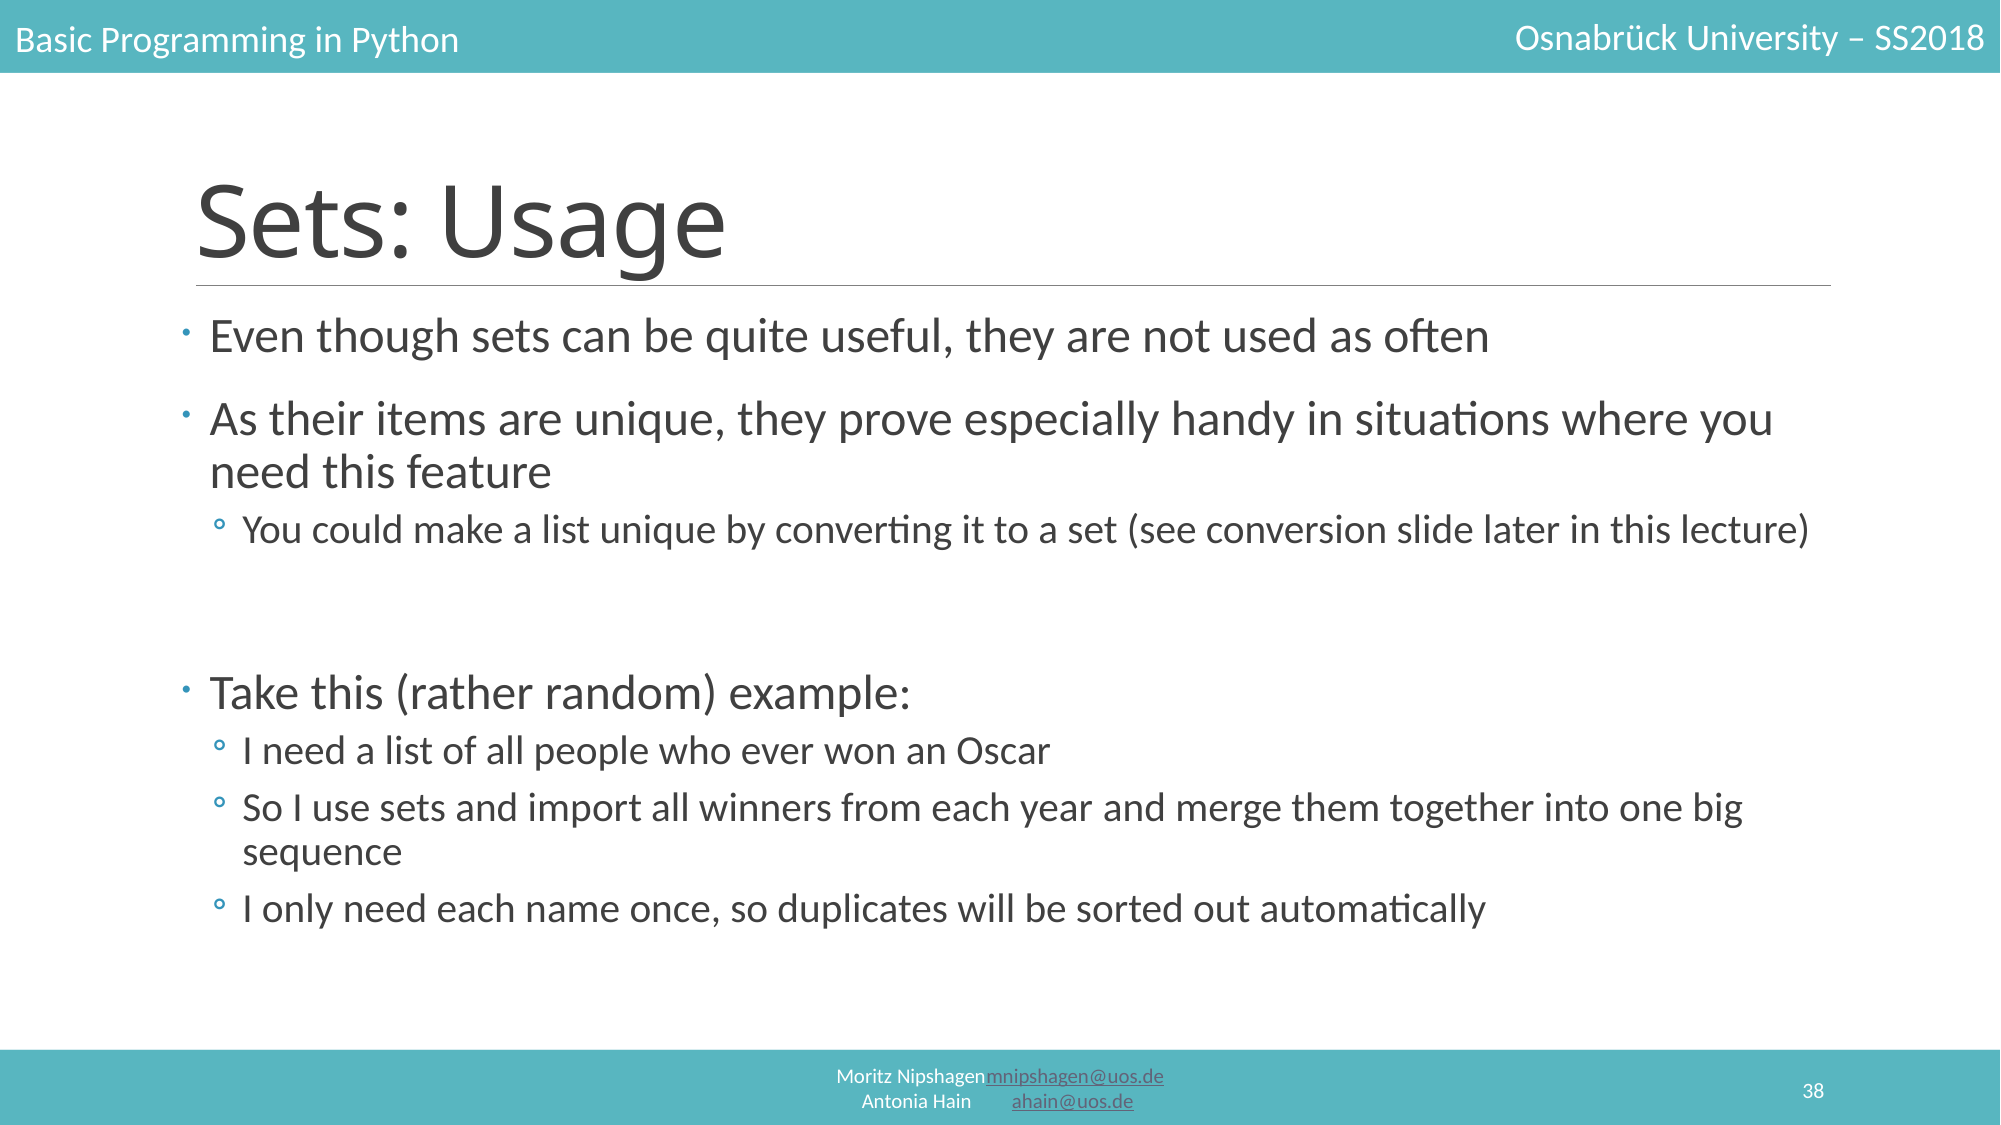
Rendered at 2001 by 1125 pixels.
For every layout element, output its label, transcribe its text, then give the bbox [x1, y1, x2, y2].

slide_number 38 [1624, 1059, 1840, 1120]
list Even though sets can be quite useful, they are not used as often As their items are unique, they prove especially handy in situations where you need this feature You could make a list unique by converting it to a set (see conversion slide later in this lecture) Take this (rather random) example: I need a list of all people who ever won an Oscar So I use sets and import all winners from each year and merge them together into one big sequence I only need each name once, so duplicates will be sorted out automatically [180, 302, 1830, 963]
title Sets: Usage [180, 162, 1830, 285]
